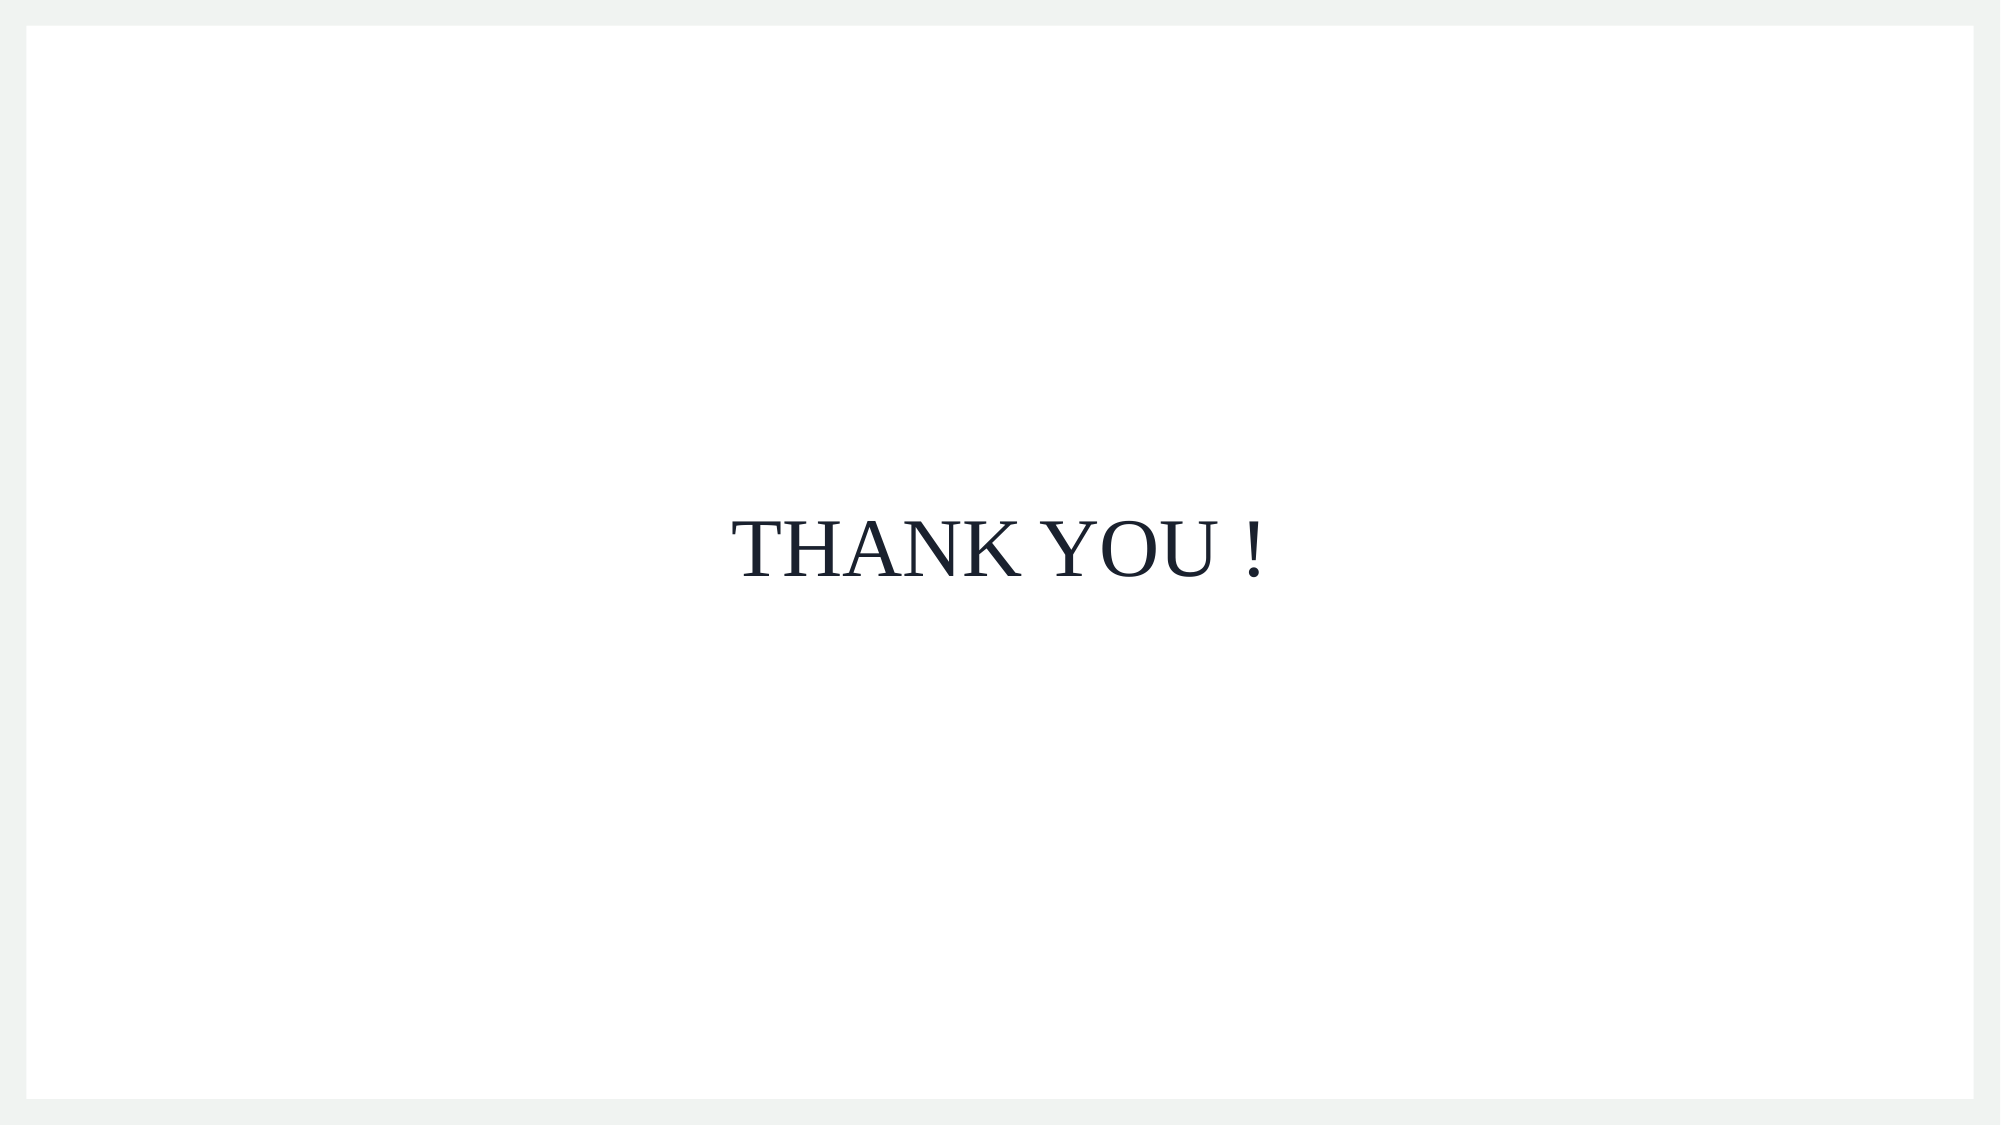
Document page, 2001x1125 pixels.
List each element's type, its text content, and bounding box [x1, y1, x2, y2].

list THANK YOU ! [168, 354, 1832, 1006]
